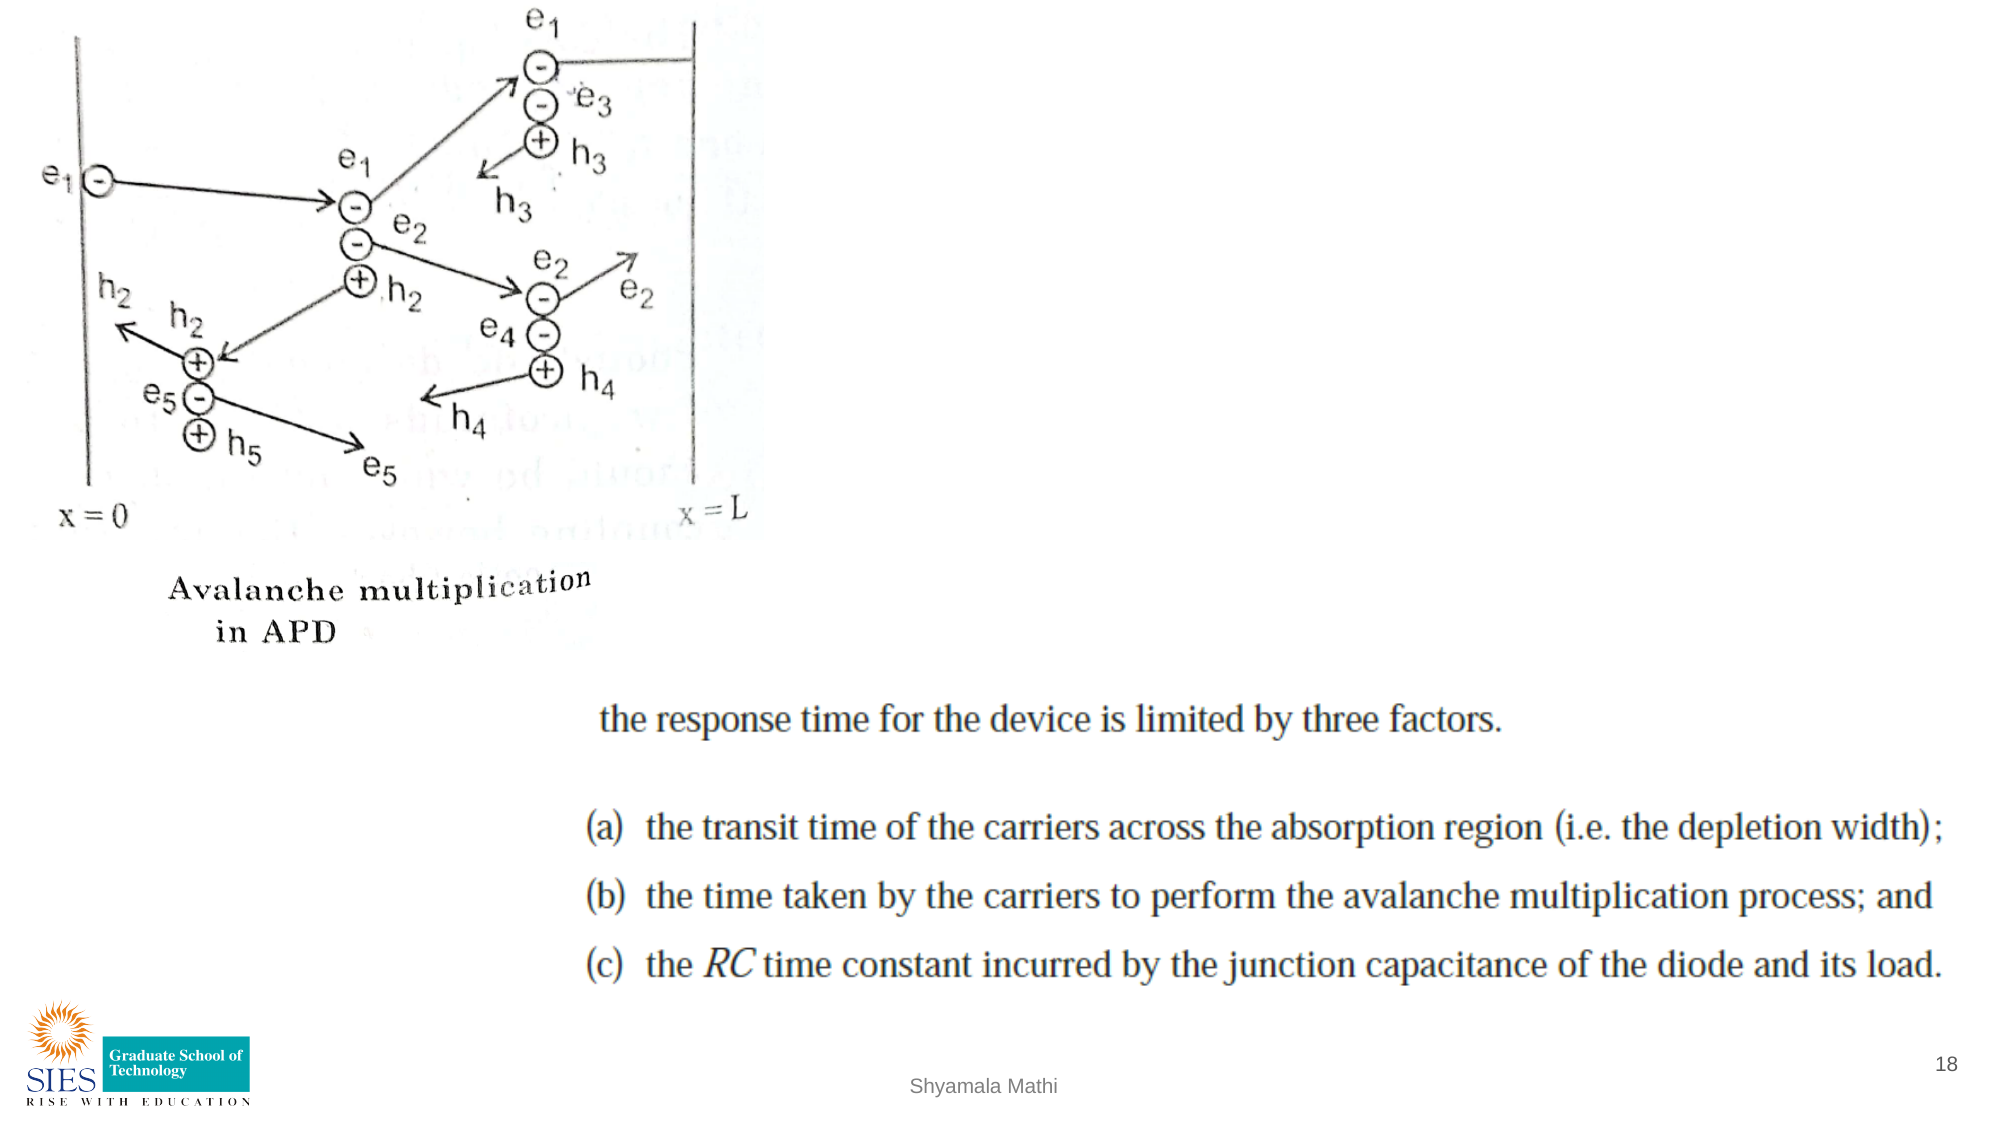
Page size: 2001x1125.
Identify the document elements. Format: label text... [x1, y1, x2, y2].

picture [26, 998, 250, 1106]
picture [559, 802, 2000, 1021]
picture [163, 562, 597, 652]
picture [26, 0, 765, 540]
picture [596, 694, 1505, 763]
slide_number 18 [1853, 1027, 1974, 1106]
